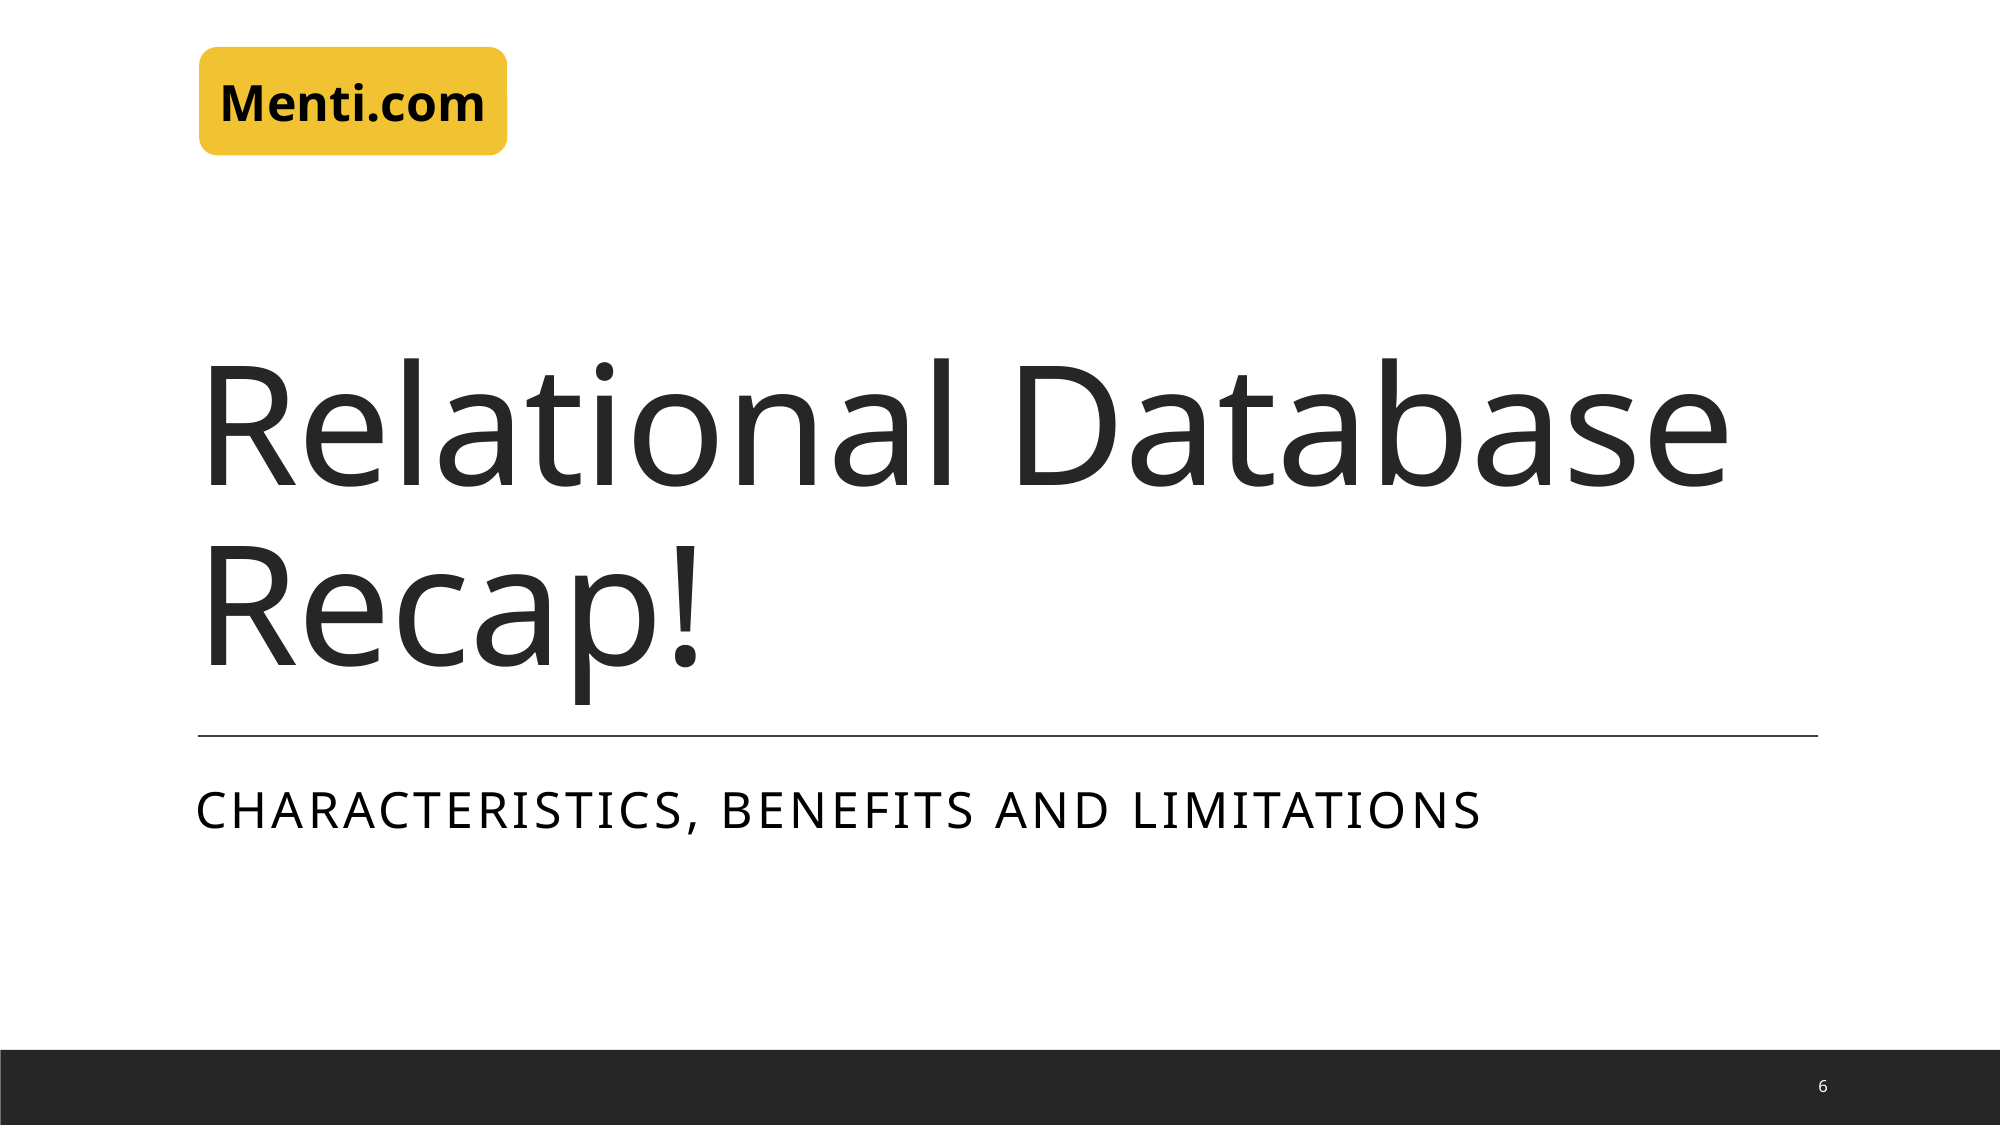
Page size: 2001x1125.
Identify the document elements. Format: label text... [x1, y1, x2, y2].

slide_number 6 [1803, 1057, 1932, 1118]
text_box Menti.com [199, 46, 508, 156]
title Relational Database Recap! [180, 124, 1830, 710]
list Characteristics, Benefits and Limitations [180, 765, 1830, 953]
